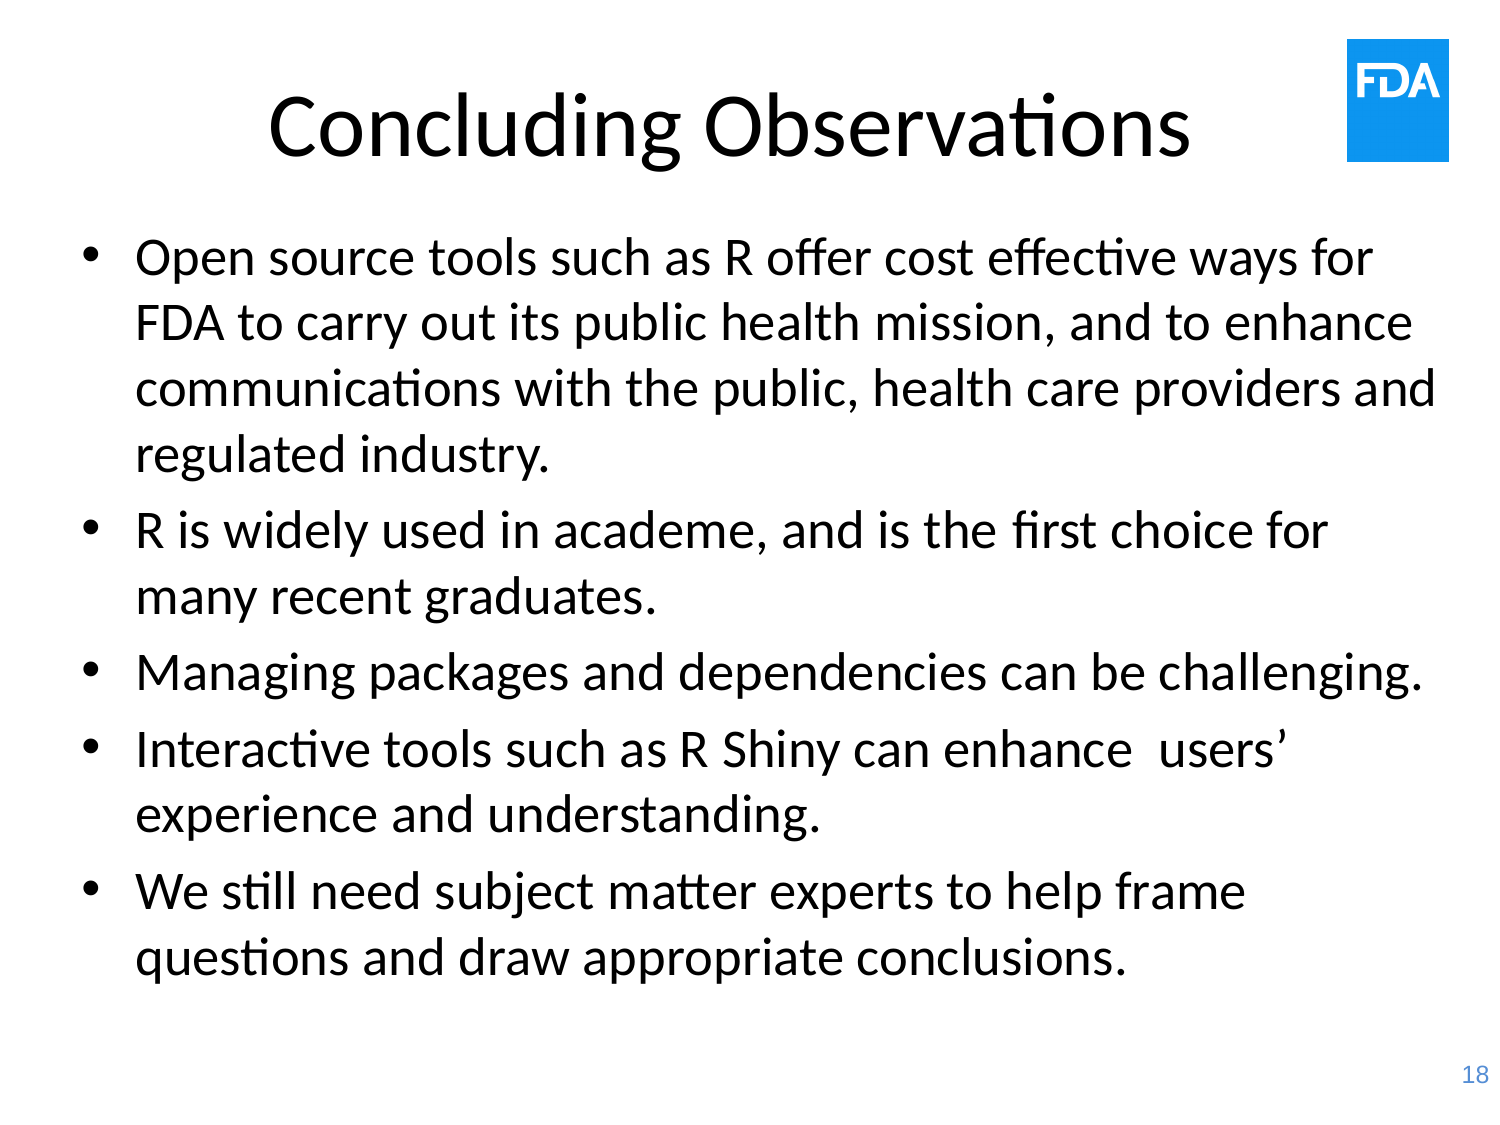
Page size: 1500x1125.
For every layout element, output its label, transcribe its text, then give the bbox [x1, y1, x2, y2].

list Open source tools such as R offer cost effective ways for FDA to carry out its public health mission, and to enhance communications with the public, health care providers and regulated industry. R is widely used in academe, and is the first choice for many recent graduates. Managing packages and dependencies can be challenging. Interactive tools such as R Shiny can enhance users’ experience and understanding. We still need subject matter experts to help frame questions and draw appropriate conclusions. [66, 213, 1462, 1010]
picture [1347, 39, 1449, 162]
title Concluding Observations [144, 44, 1318, 196]
